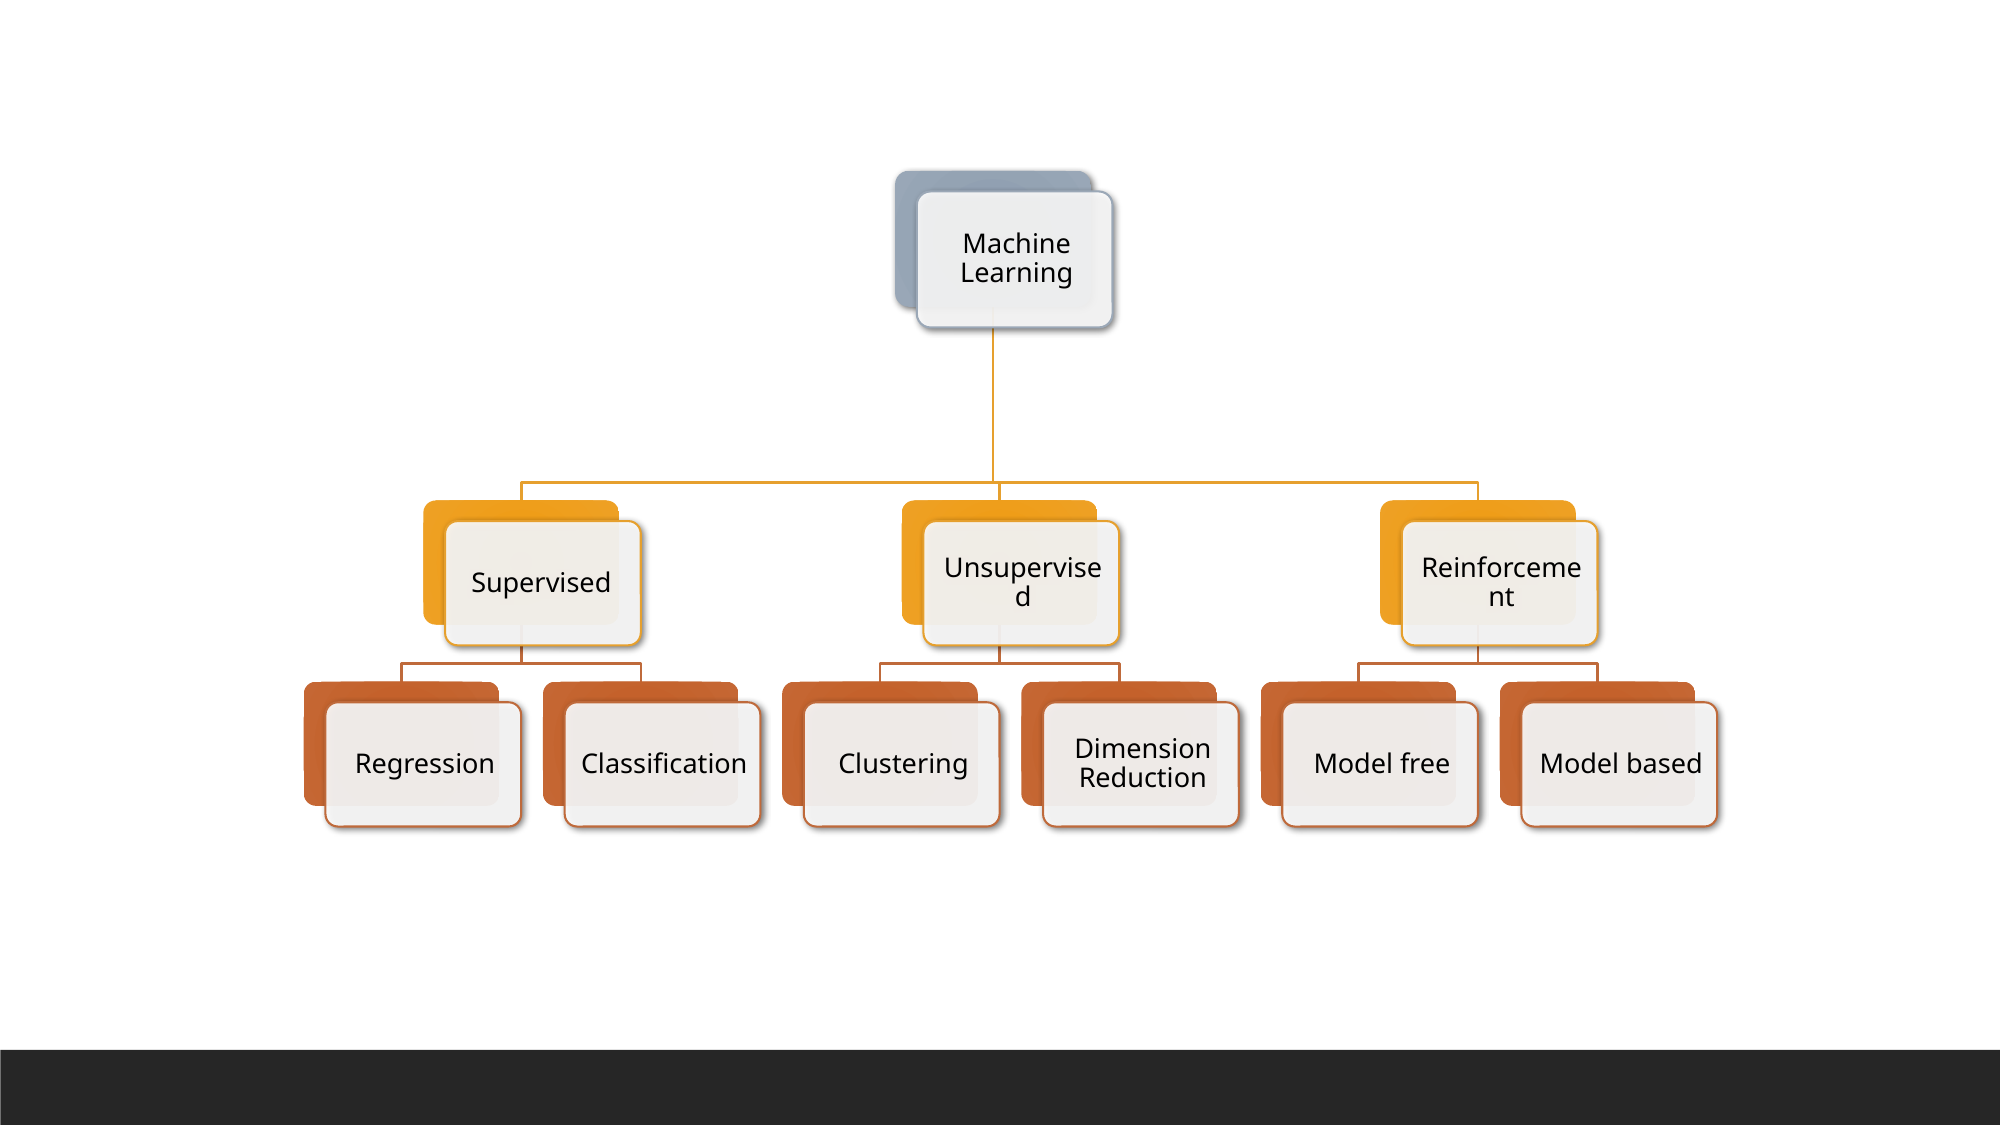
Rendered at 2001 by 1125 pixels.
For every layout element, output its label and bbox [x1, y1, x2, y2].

text_box [303, 151, 1718, 984]
